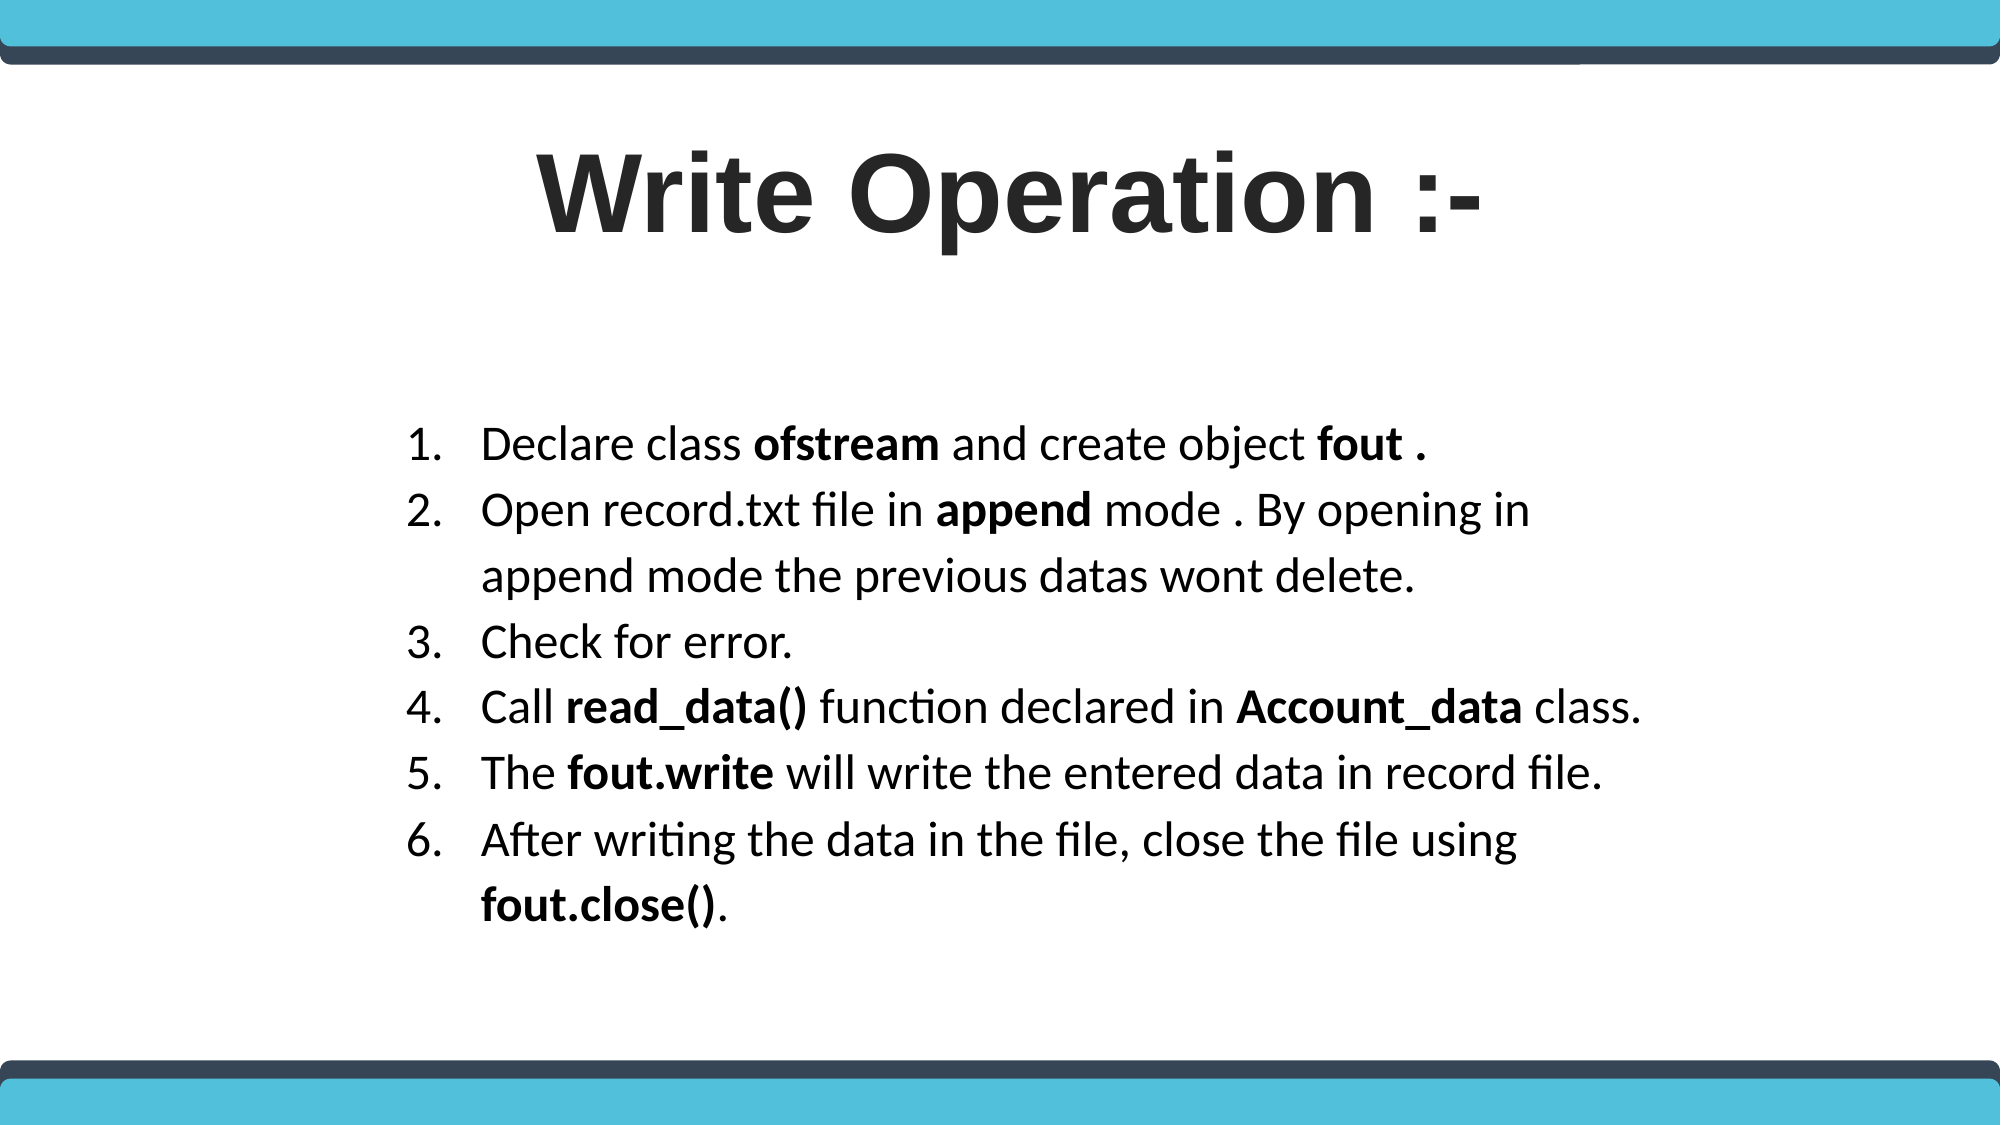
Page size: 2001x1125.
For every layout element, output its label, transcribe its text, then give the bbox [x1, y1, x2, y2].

text_box Declare class ofstream and create object fout . Open record.txt file in append mode . By opening in append mode the previous datas wont delete. Check for error. Call read_data() function declared in Account_data class. The fout.write will write the entered data in record file. After writing the data in the file, close the file using fout.close(). [391, 396, 1668, 940]
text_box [0, 0, 2000, 65]
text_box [0, 1060, 2000, 1125]
text_box Write Operation :- [496, 93, 1525, 281]
